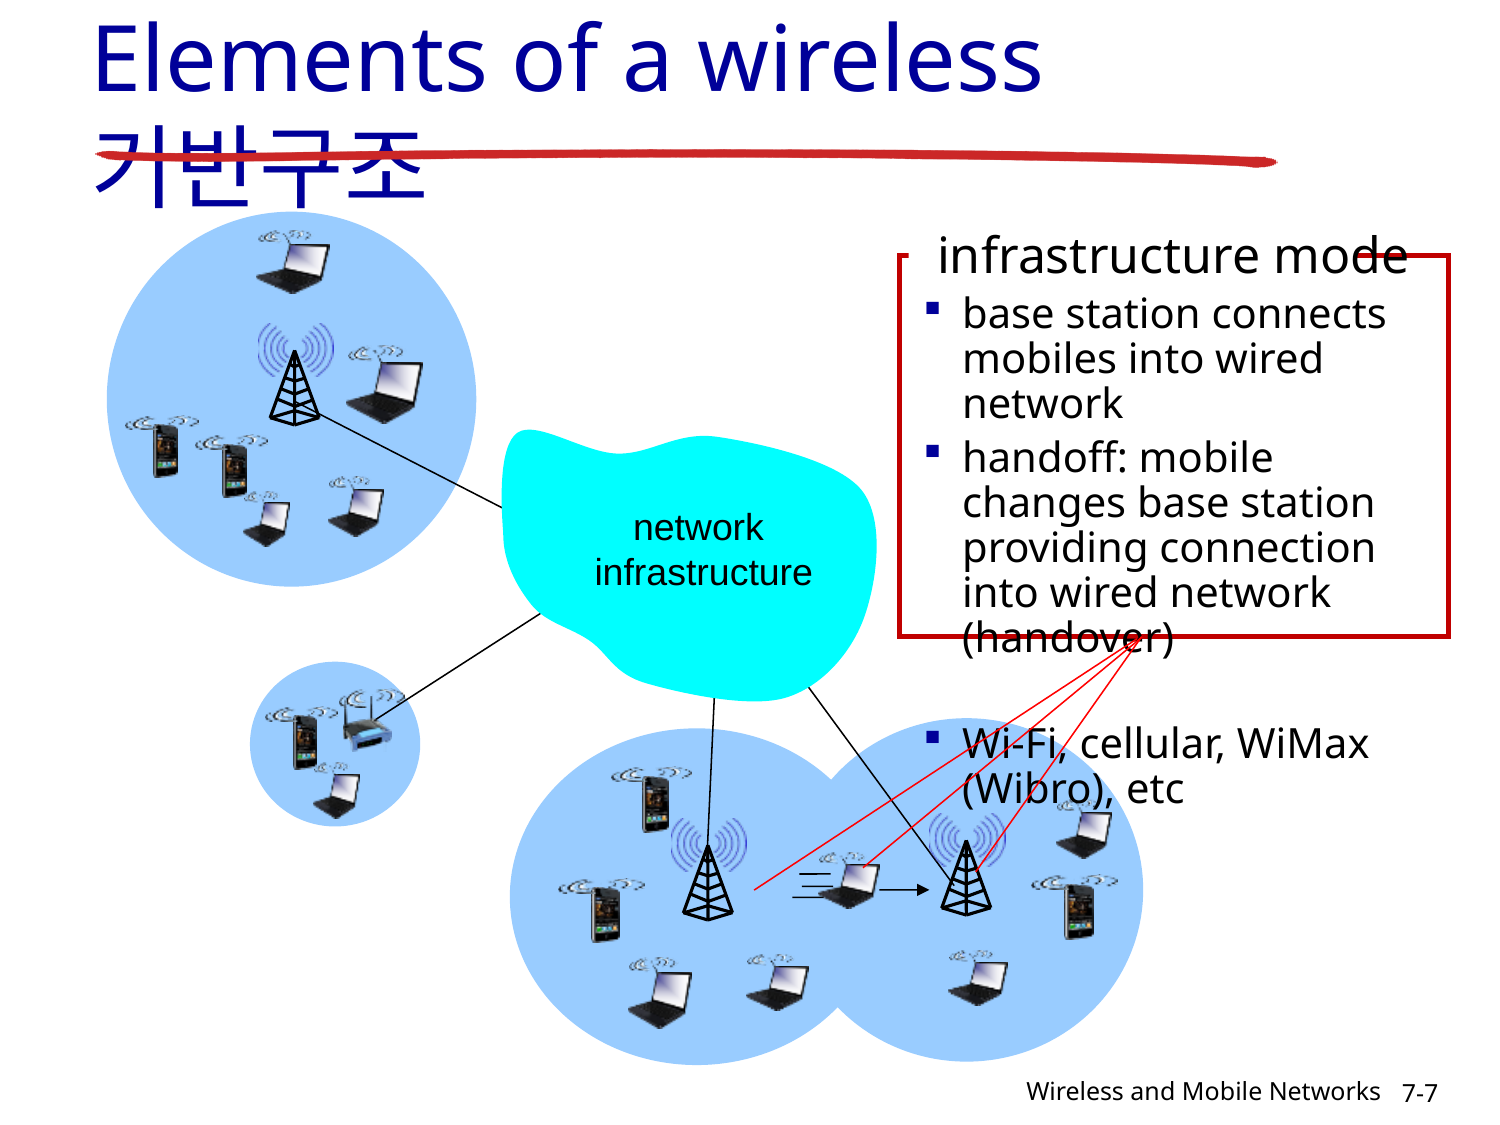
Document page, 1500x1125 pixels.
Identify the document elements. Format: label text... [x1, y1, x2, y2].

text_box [313, 761, 360, 819]
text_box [256, 229, 331, 294]
text_box [362, 704, 421, 823]
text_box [242, 489, 290, 547]
slide_number 7-7 [1387, 1069, 1500, 1115]
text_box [753, 223, 1449, 891]
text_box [611, 766, 692, 833]
text_box [249, 661, 396, 823]
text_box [628, 956, 692, 1029]
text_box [948, 949, 1008, 1006]
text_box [328, 475, 384, 537]
text_box [106, 211, 477, 587]
text_box [838, 899, 1143, 1062]
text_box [1031, 899, 1119, 940]
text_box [257, 323, 334, 426]
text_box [339, 687, 406, 753]
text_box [264, 706, 339, 770]
title Elements of a wireless 기반구조 [75, 31, 1351, 189]
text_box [124, 414, 199, 478]
footer Wireless and Mobile Networks [960, 1067, 1404, 1110]
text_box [498, 419, 887, 709]
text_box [671, 817, 748, 921]
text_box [746, 953, 809, 1011]
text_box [346, 344, 424, 425]
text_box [929, 899, 1006, 916]
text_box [817, 899, 881, 910]
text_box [194, 434, 269, 498]
text_box [509, 728, 883, 1066]
picture [90, 144, 1291, 174]
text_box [557, 878, 645, 943]
